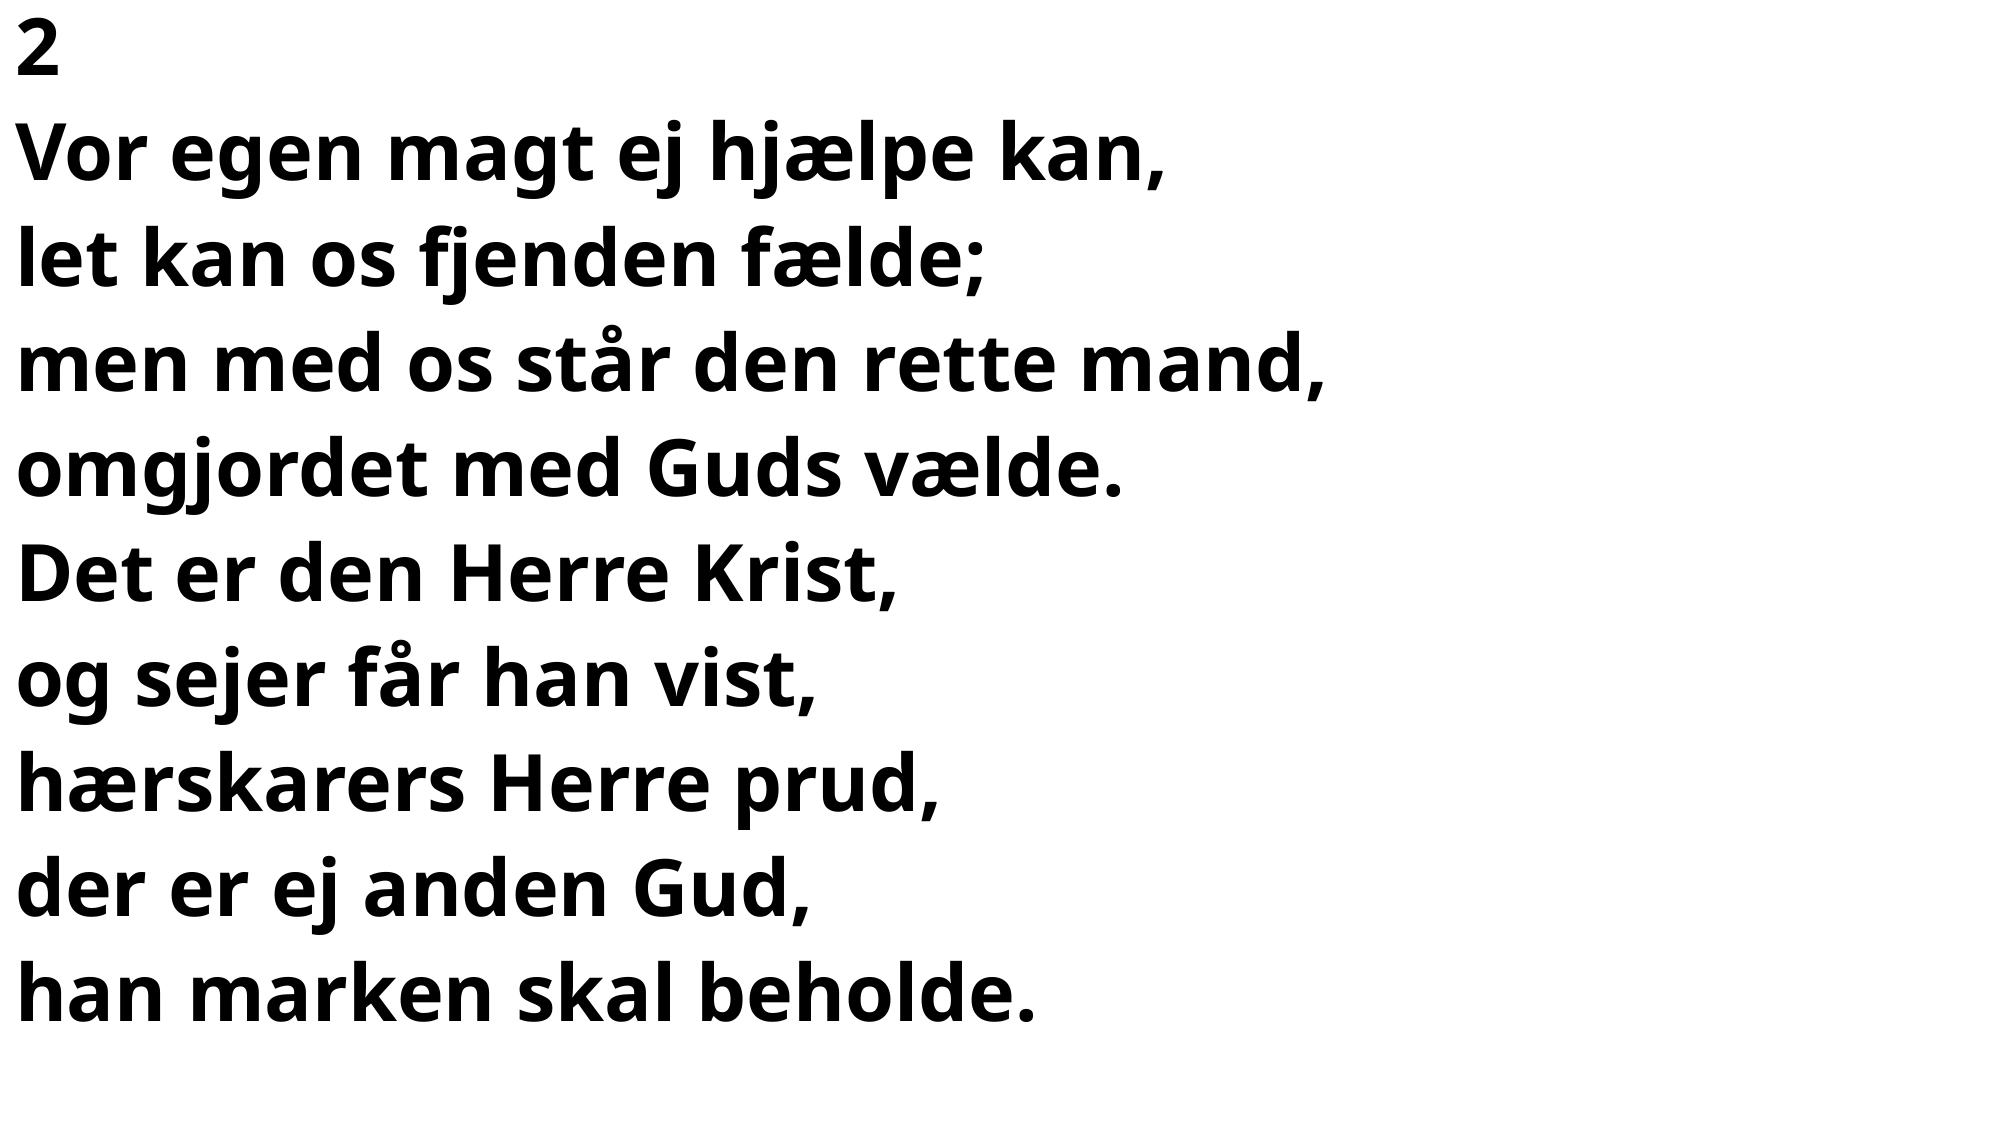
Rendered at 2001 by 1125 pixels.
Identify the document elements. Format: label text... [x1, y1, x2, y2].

list 2 Vor egen magt ej hjælpe kan, let kan os fjenden fælde; men med os står den rette mand, omgjordet med Guds vælde. Det er den Herre Krist, og sejer får han vist, hærskarers Herre prud, der er ej anden Gud, han marken skal beholde. [0, 0, 1725, 1052]
